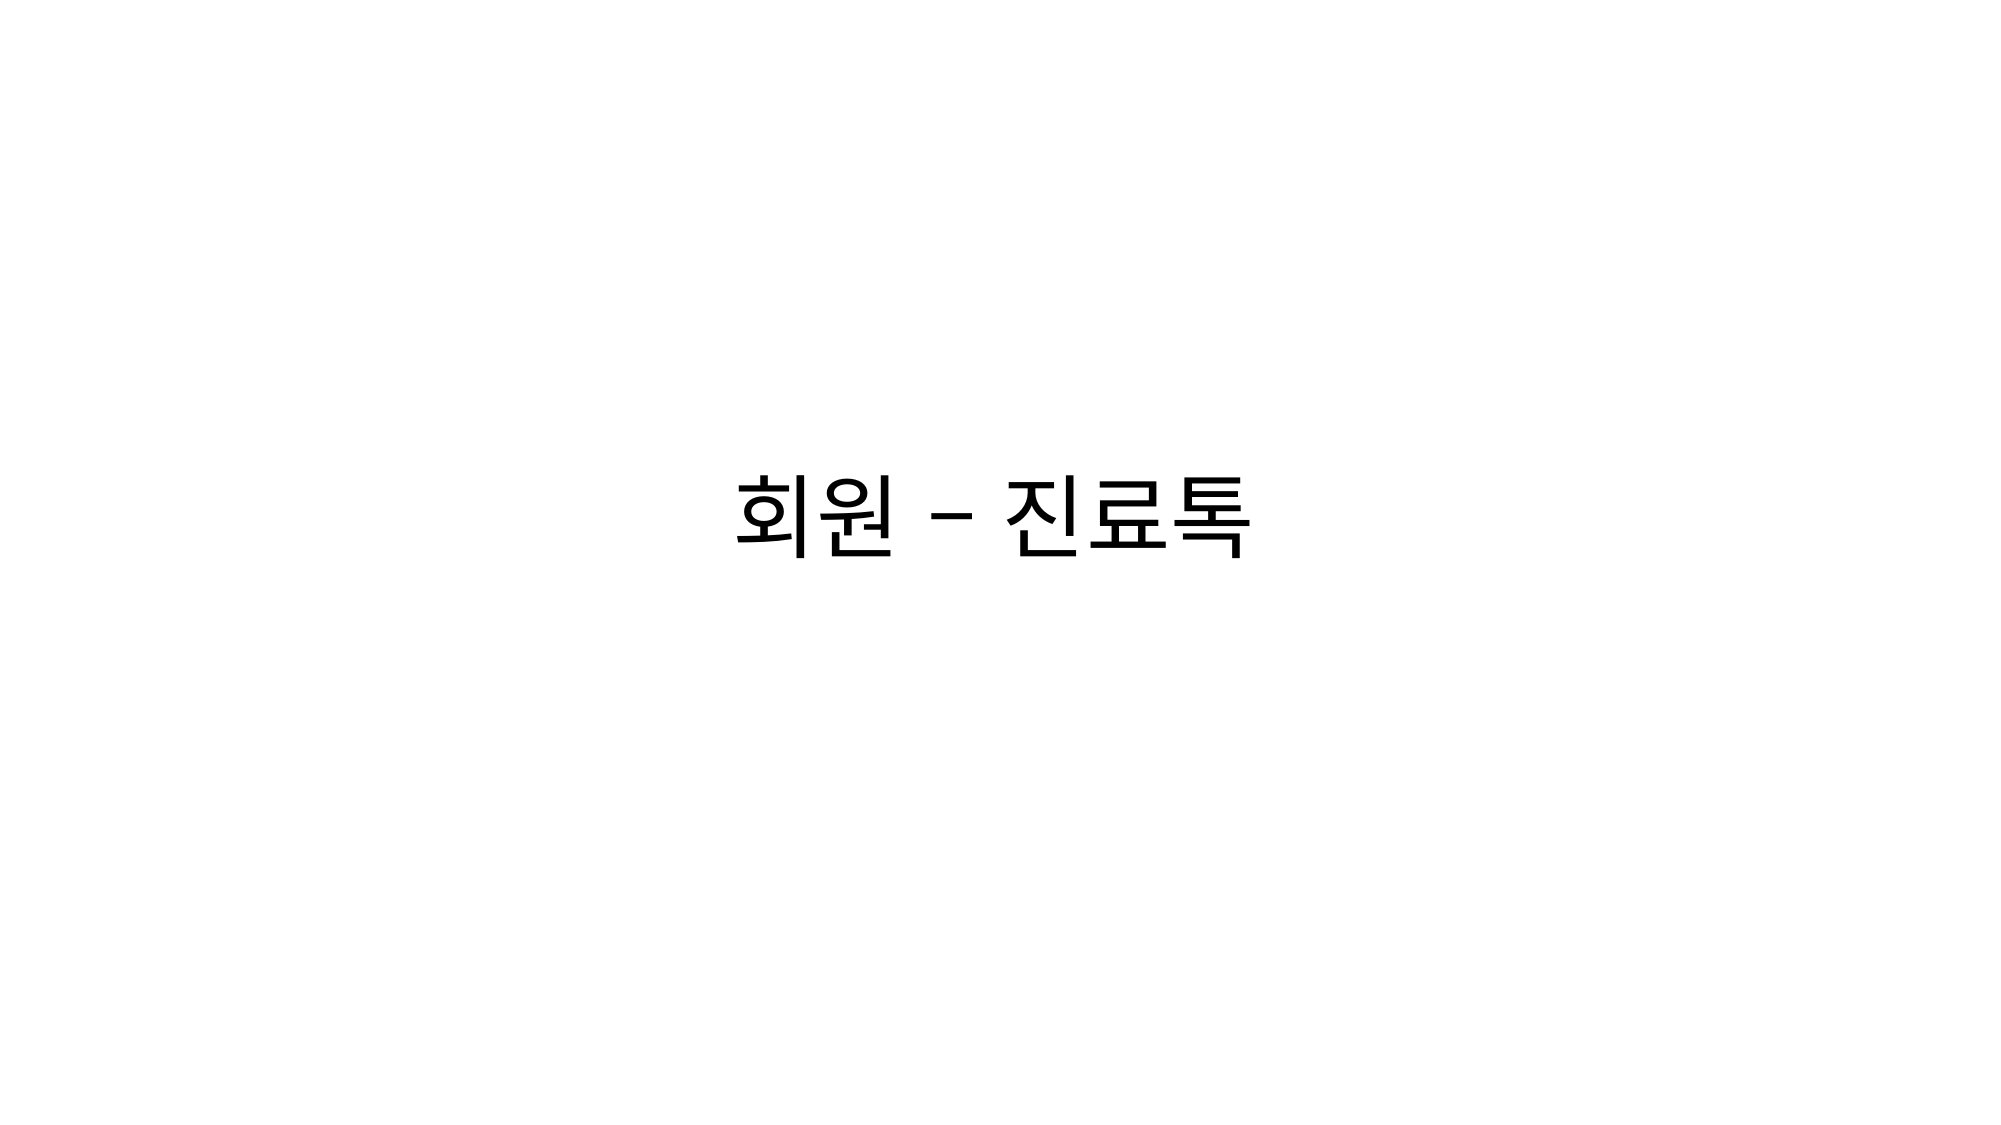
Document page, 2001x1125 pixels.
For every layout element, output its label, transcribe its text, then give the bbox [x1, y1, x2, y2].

title 회원 – 진료톡 [717, 412, 1404, 631]
